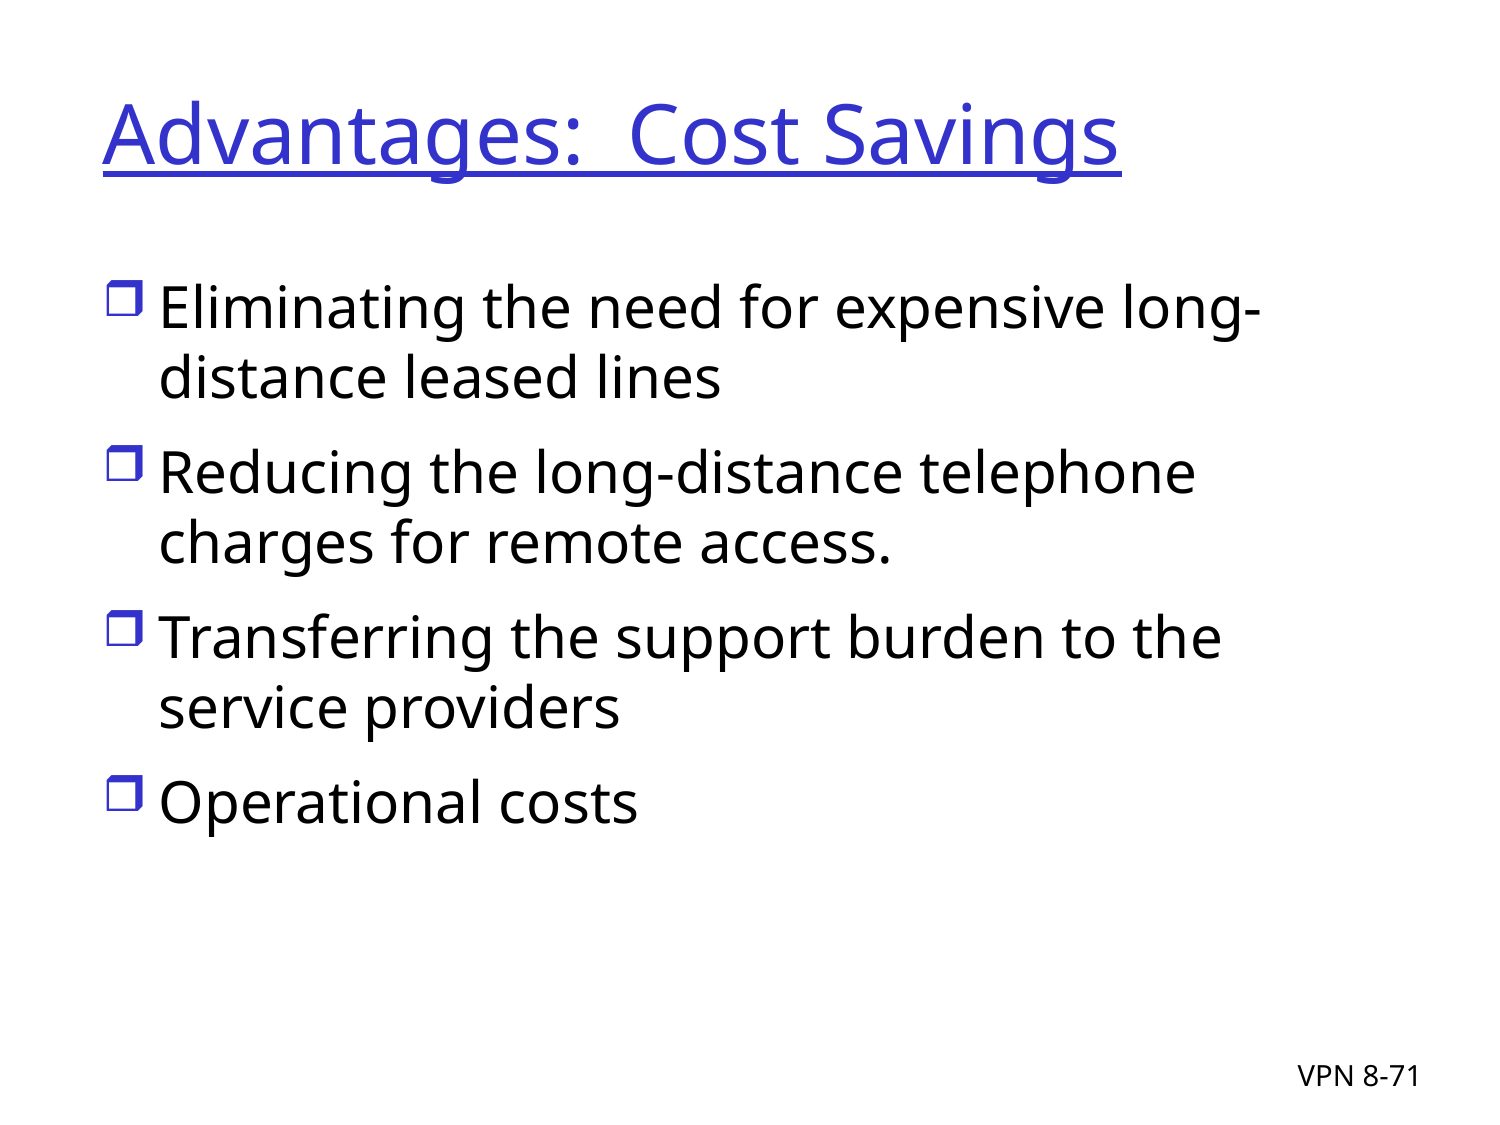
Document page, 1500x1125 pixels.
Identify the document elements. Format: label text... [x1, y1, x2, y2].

slide_number VPN 8-71 [1249, 1049, 1438, 1125]
title Advantages: Cost Savings [87, 37, 1363, 226]
list Eliminating the need for expensive long-distance leased lines Reducing the long-distance telephone charges for remote access. Transferring the support burden to the service providers Operational costs [87, 262, 1363, 1026]
